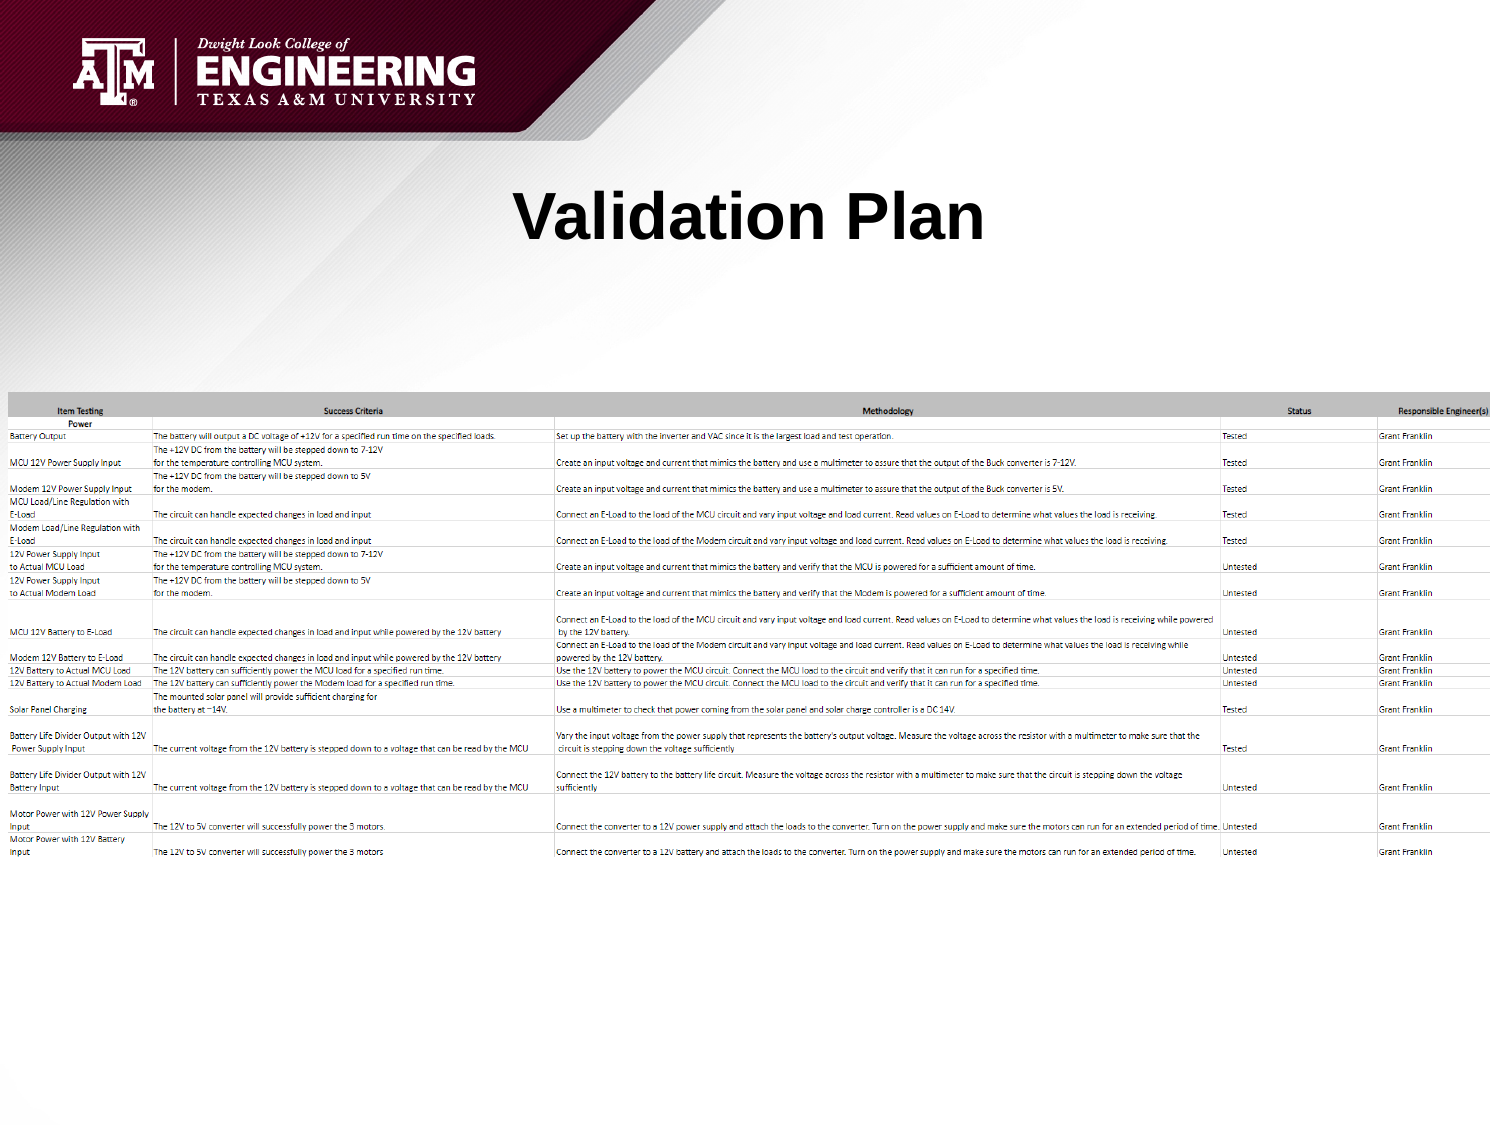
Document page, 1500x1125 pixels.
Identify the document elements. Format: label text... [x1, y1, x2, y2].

title Validation Plan [75, 147, 1425, 279]
picture [0, 0, 1500, 1125]
